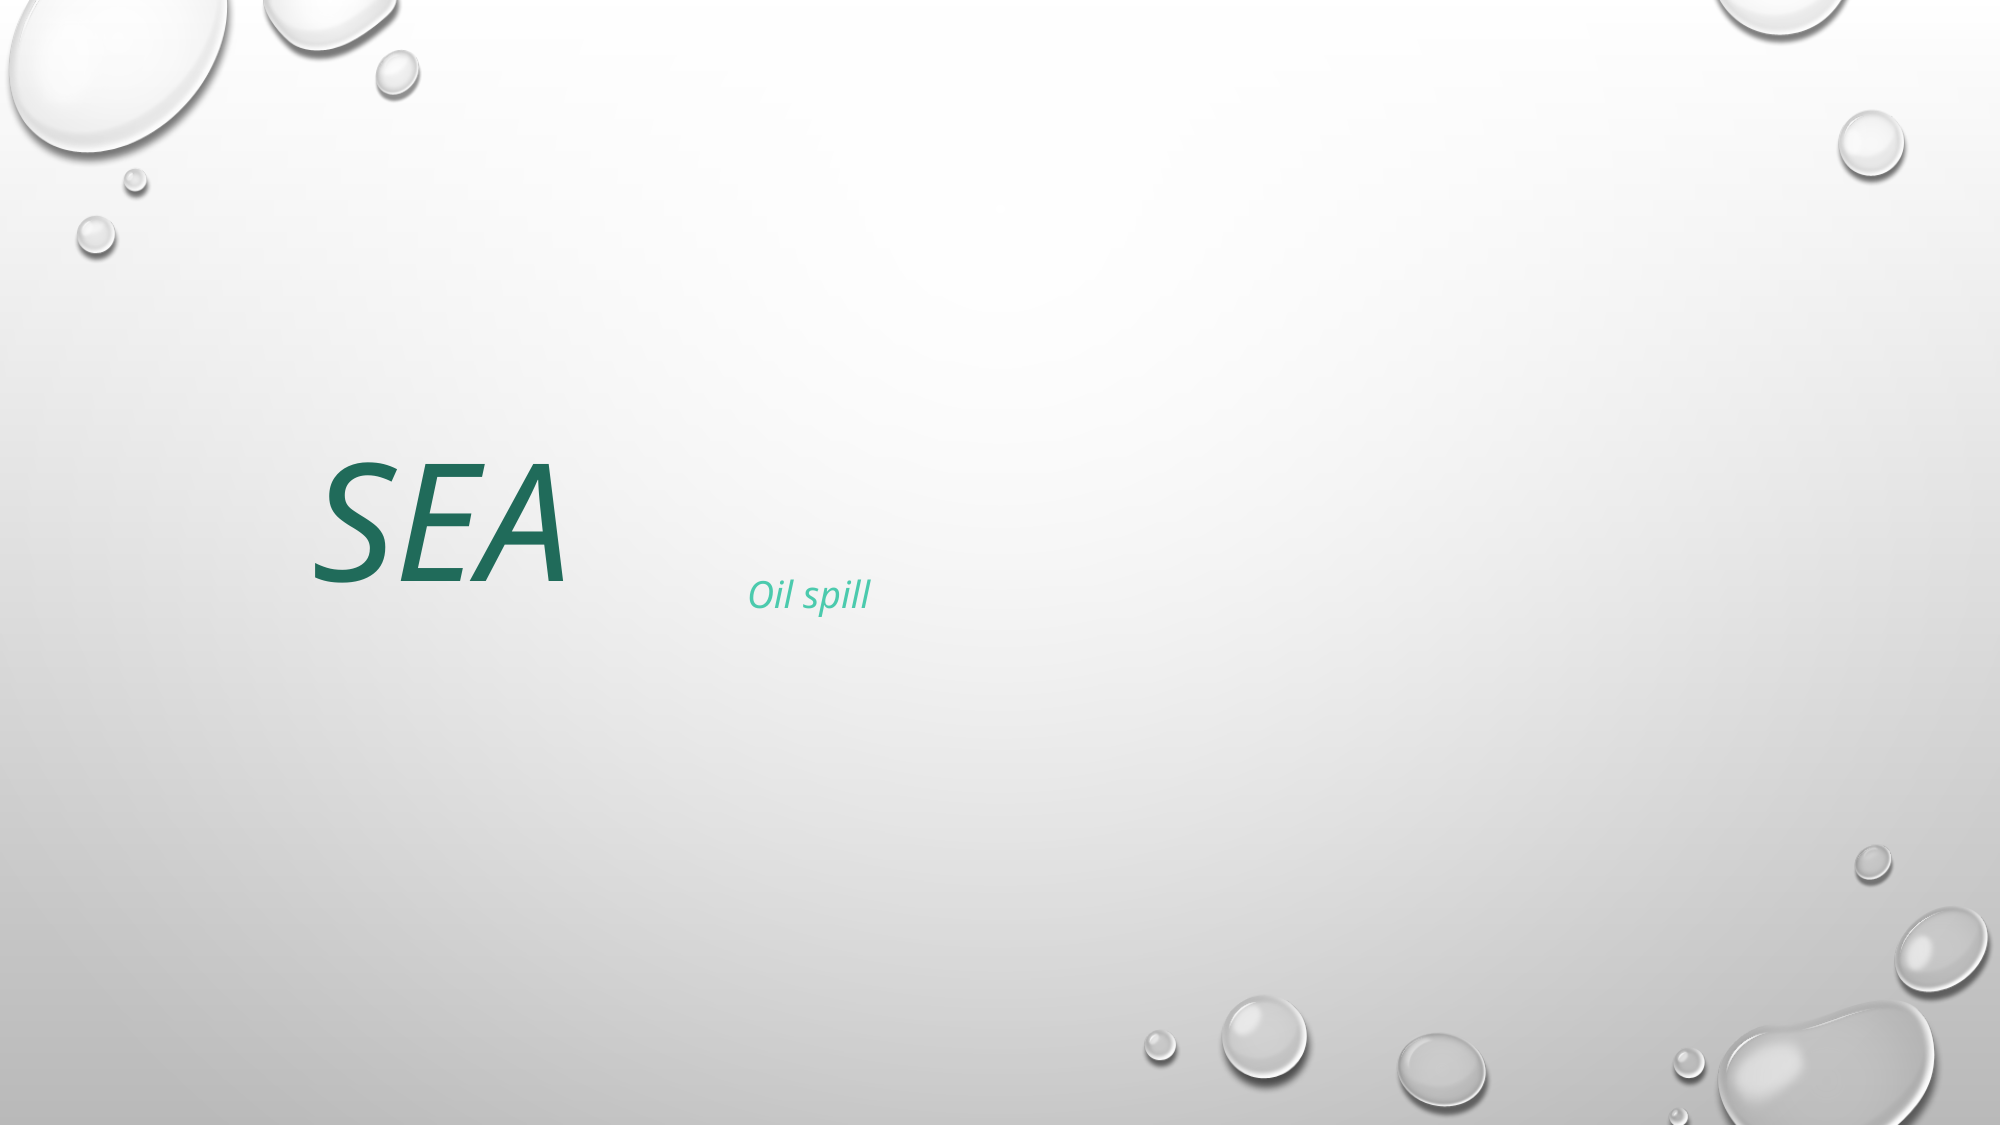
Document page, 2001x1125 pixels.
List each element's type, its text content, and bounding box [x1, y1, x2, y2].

picture [0, 0, 2000, 1125]
text_box Oil spill [634, 563, 1002, 624]
list SEA [46, 304, 1843, 624]
